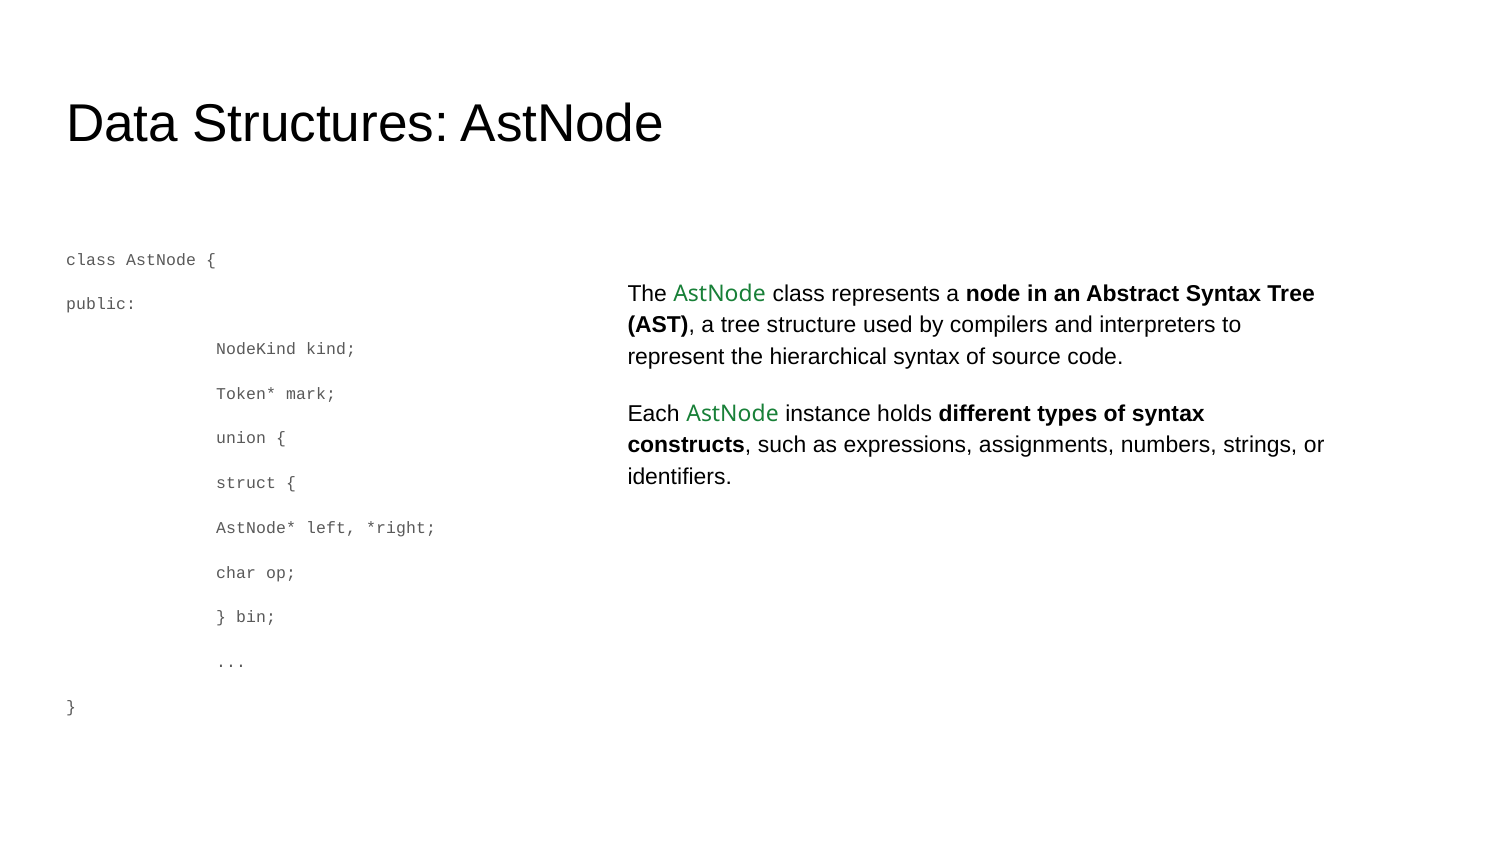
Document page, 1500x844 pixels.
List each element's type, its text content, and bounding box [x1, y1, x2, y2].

title Data Structures: AstNode [51, 72, 1449, 167]
list class AstNode { public: NodeKind kind; Token* mark; union { struct { AstNode* left, *right; char op; } bin; ... } [51, 189, 511, 750]
list The AstNode class represents a node in an Abstract Syntax Tree (AST), a tree structure used by compilers and interpreters to represent the hierarchical syntax of source code. Each AstNode instance holds different types of syntax constructs, such as expressions, assignments, numbers, strings, or identifiers. [612, 259, 1348, 637]
